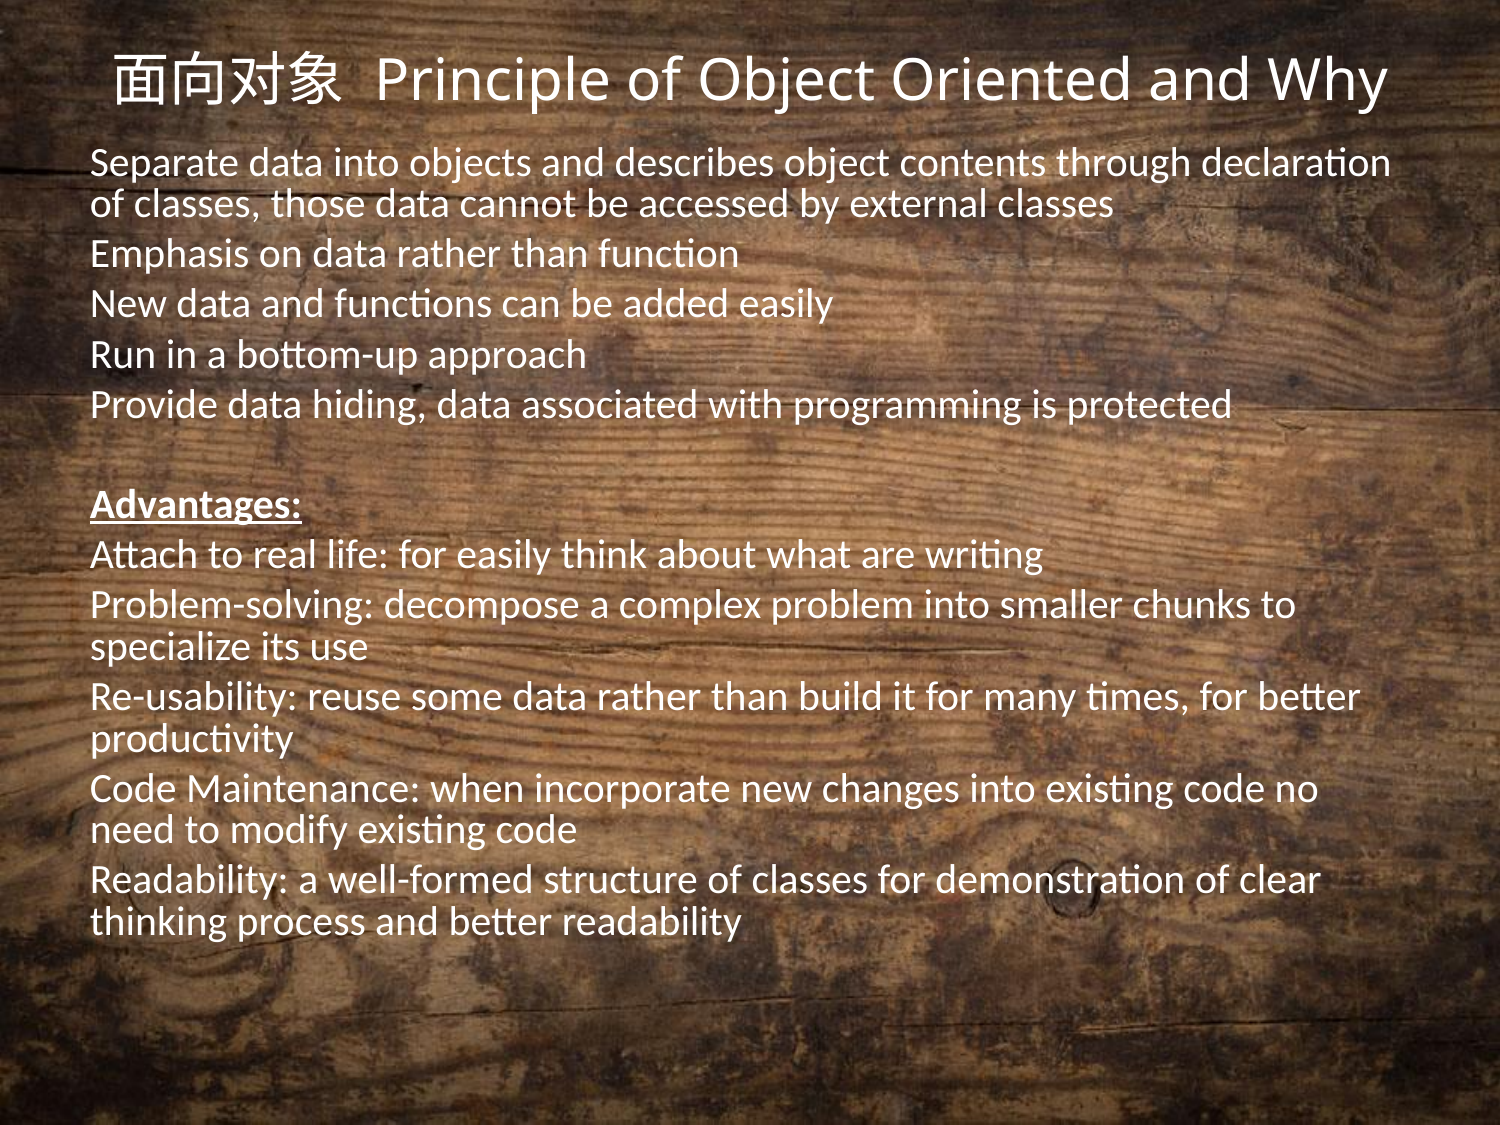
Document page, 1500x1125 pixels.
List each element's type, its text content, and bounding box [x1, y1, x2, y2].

text_box Separate data into objects and describes object contents through declaration of classes, those data cannot be accessed by external classes Emphasis on data rather than function New data and functions can be added easily Run in a bottom-up approach Provide data hiding, data associated with programming is protected Advantages: Attach to real life: for easily think about what are writing Problem-solving: decompose a complex problem into smaller chunks to specialize its use Re-usability: reuse some data rather than build it for many times, for better productivity Code Maintenance: when incorporate new changes into existing code no need to modify existing code Readability: a well-formed structure of classes for demonstration of clear thinking process and better readability [75, 137, 1425, 1100]
picture [0, 0, 1500, 1125]
text_box 面向对象 Principle of Object Oriented and Why [75, 24, 1425, 125]
